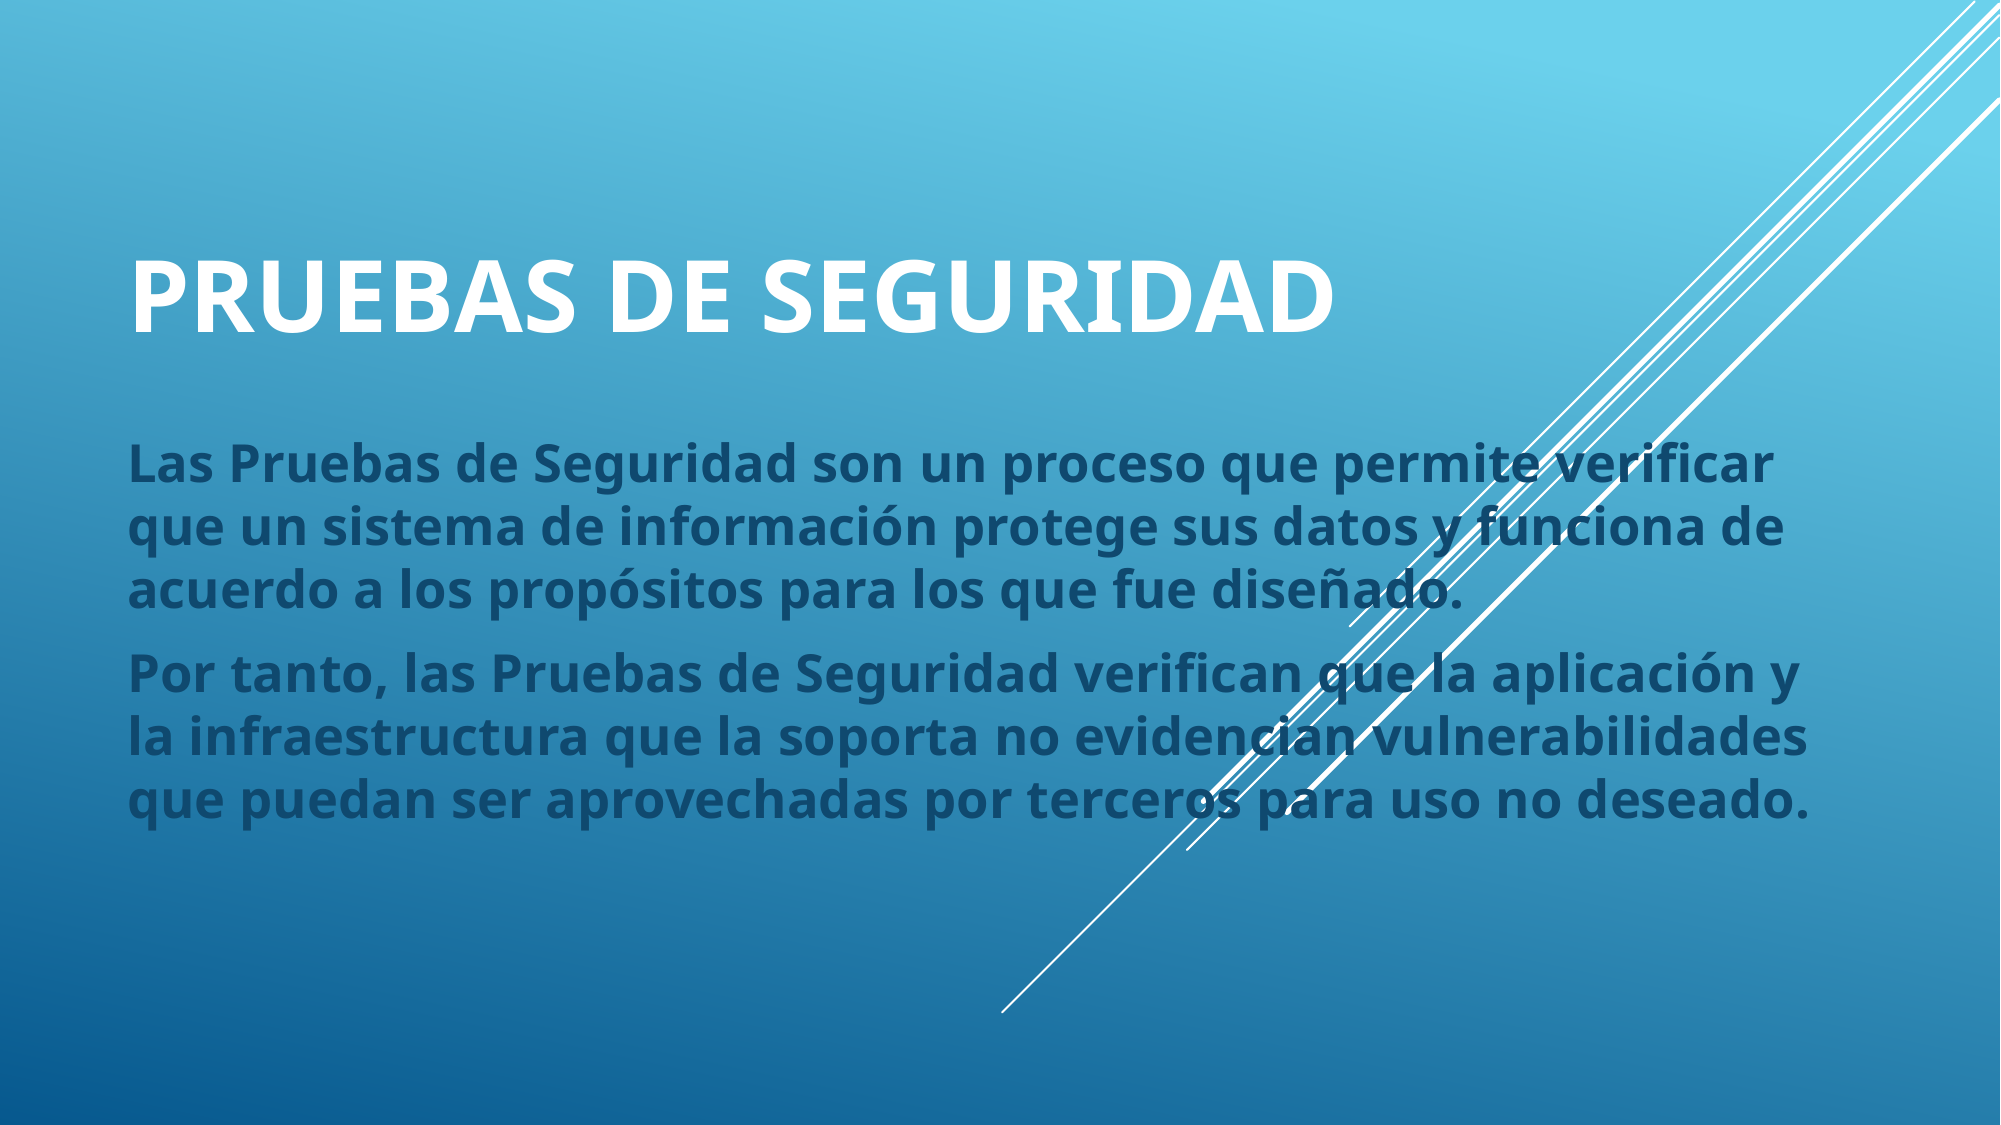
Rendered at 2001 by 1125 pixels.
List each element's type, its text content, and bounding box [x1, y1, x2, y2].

subtitle Las Pruebas de Seguridad son un proceso que permite verificar que un sistema de información protege sus datos y funciona de acuerdo a los propósitos para los que fue diseñado. Por tanto, las Pruebas de Seguridad verifican que la aplicación y la infraestructura que la soporta no evidencian vulnerabilidades que puedan ser aprovechadas por terceros para uso no deseado. [112, 422, 1870, 920]
title PRUEBAS DE SEGURIDAD [112, 112, 1699, 422]
